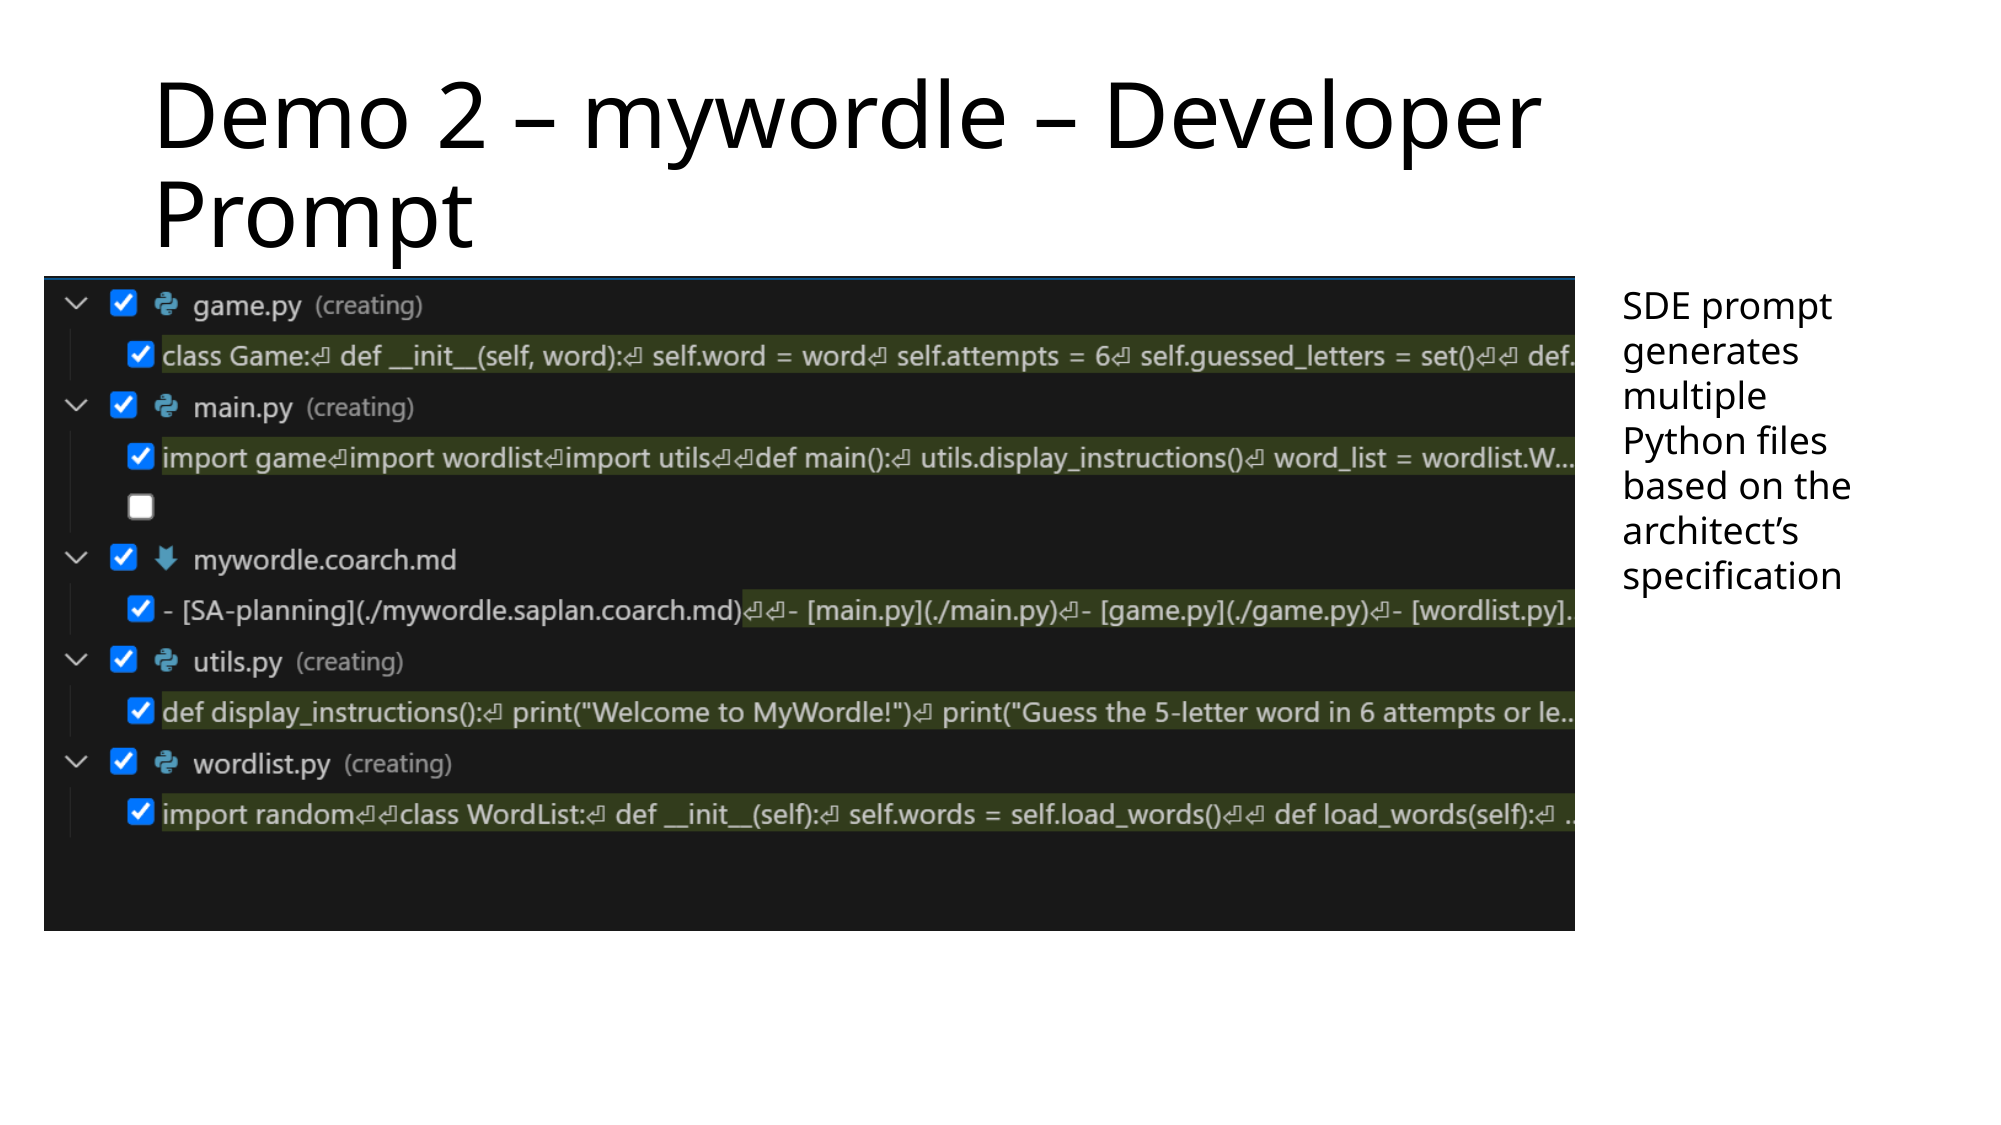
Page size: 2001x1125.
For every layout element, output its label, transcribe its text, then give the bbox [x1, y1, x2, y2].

title Demo 2 – mywordle – Developer Prompt [137, 59, 1863, 278]
text_box SDE prompt generates multiple Python files based on the architect’s specification [1607, 274, 1904, 605]
picture [43, 275, 1575, 932]
